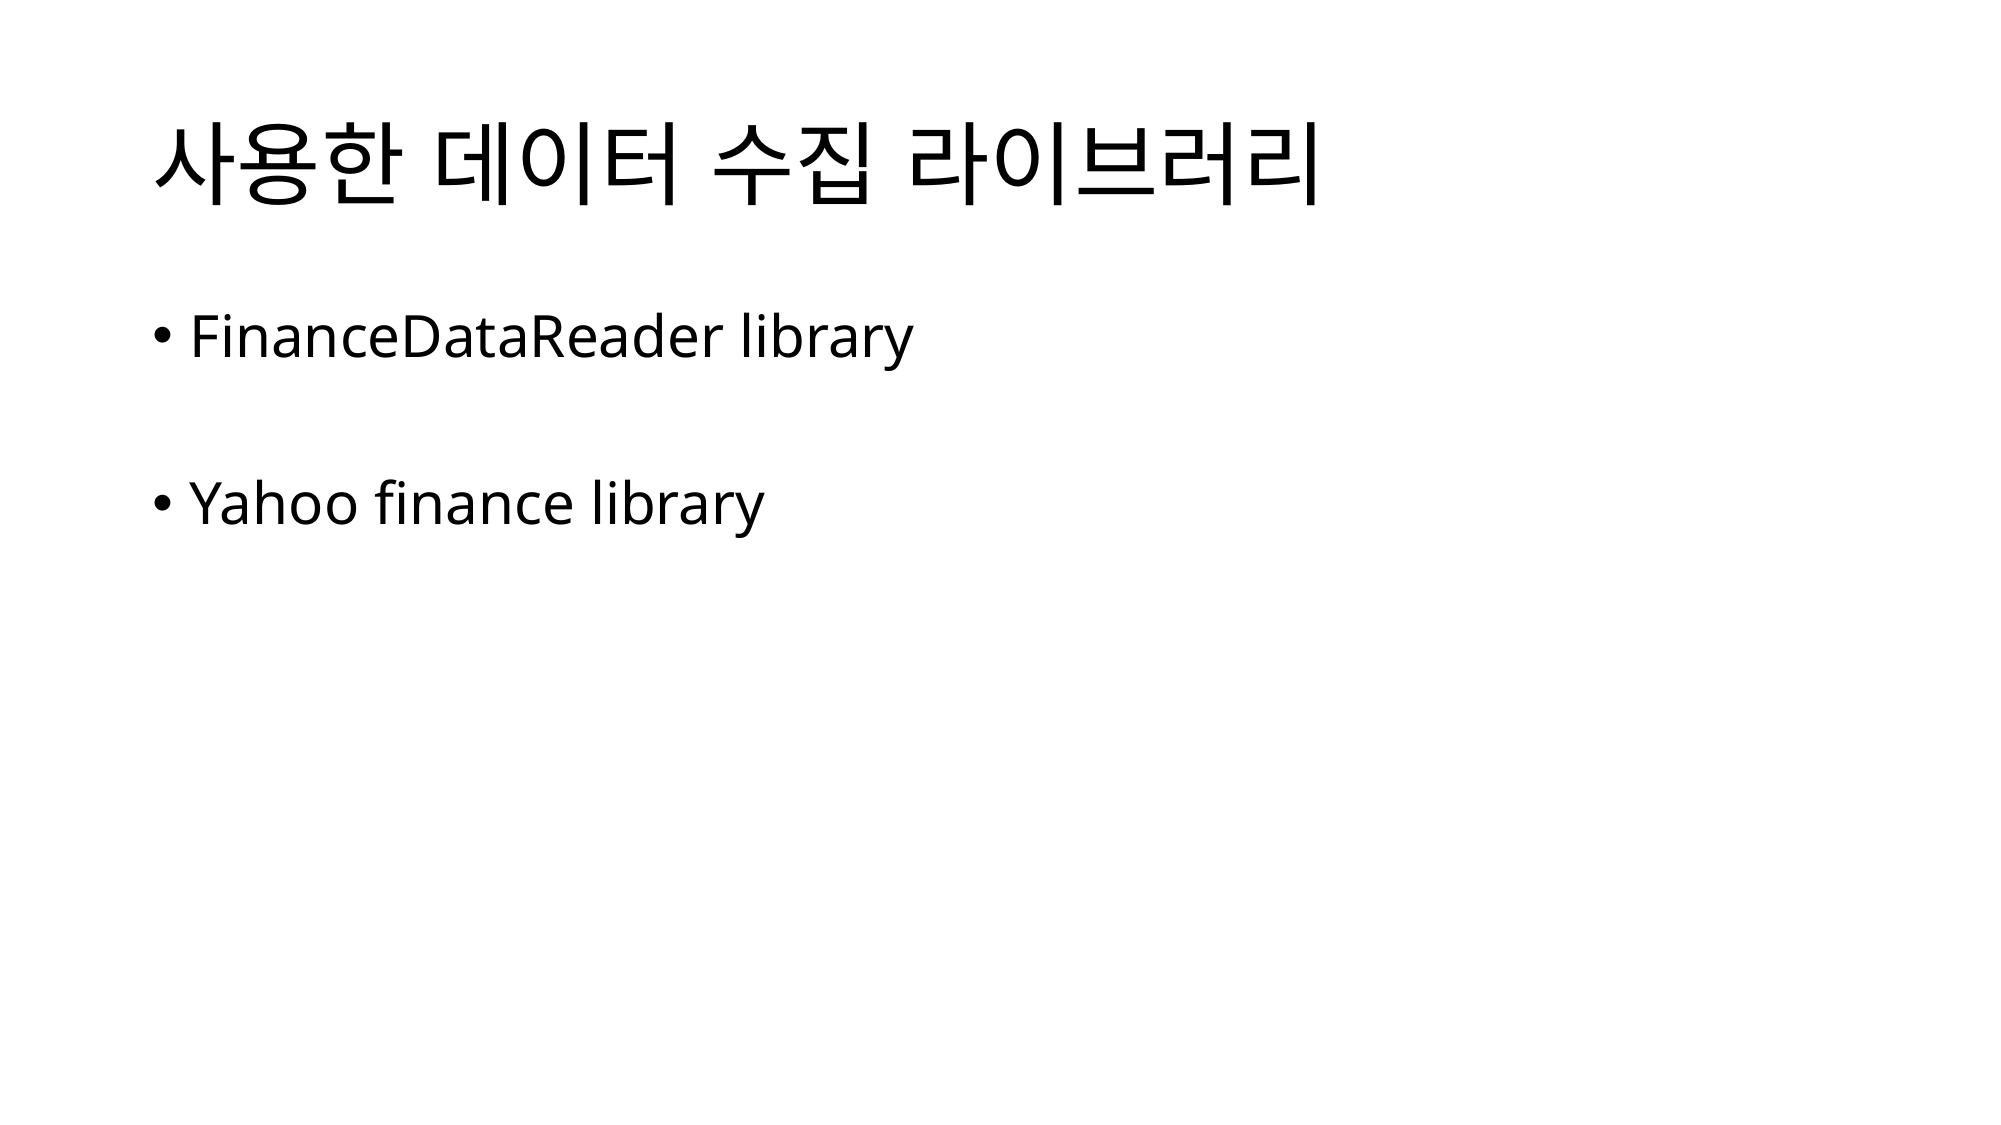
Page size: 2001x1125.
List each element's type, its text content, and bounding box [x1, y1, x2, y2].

title 사용한 데이터 수집 라이브러리 [137, 59, 1863, 278]
list FinanceDataReader library Yahoo finance library [137, 299, 1863, 1014]
